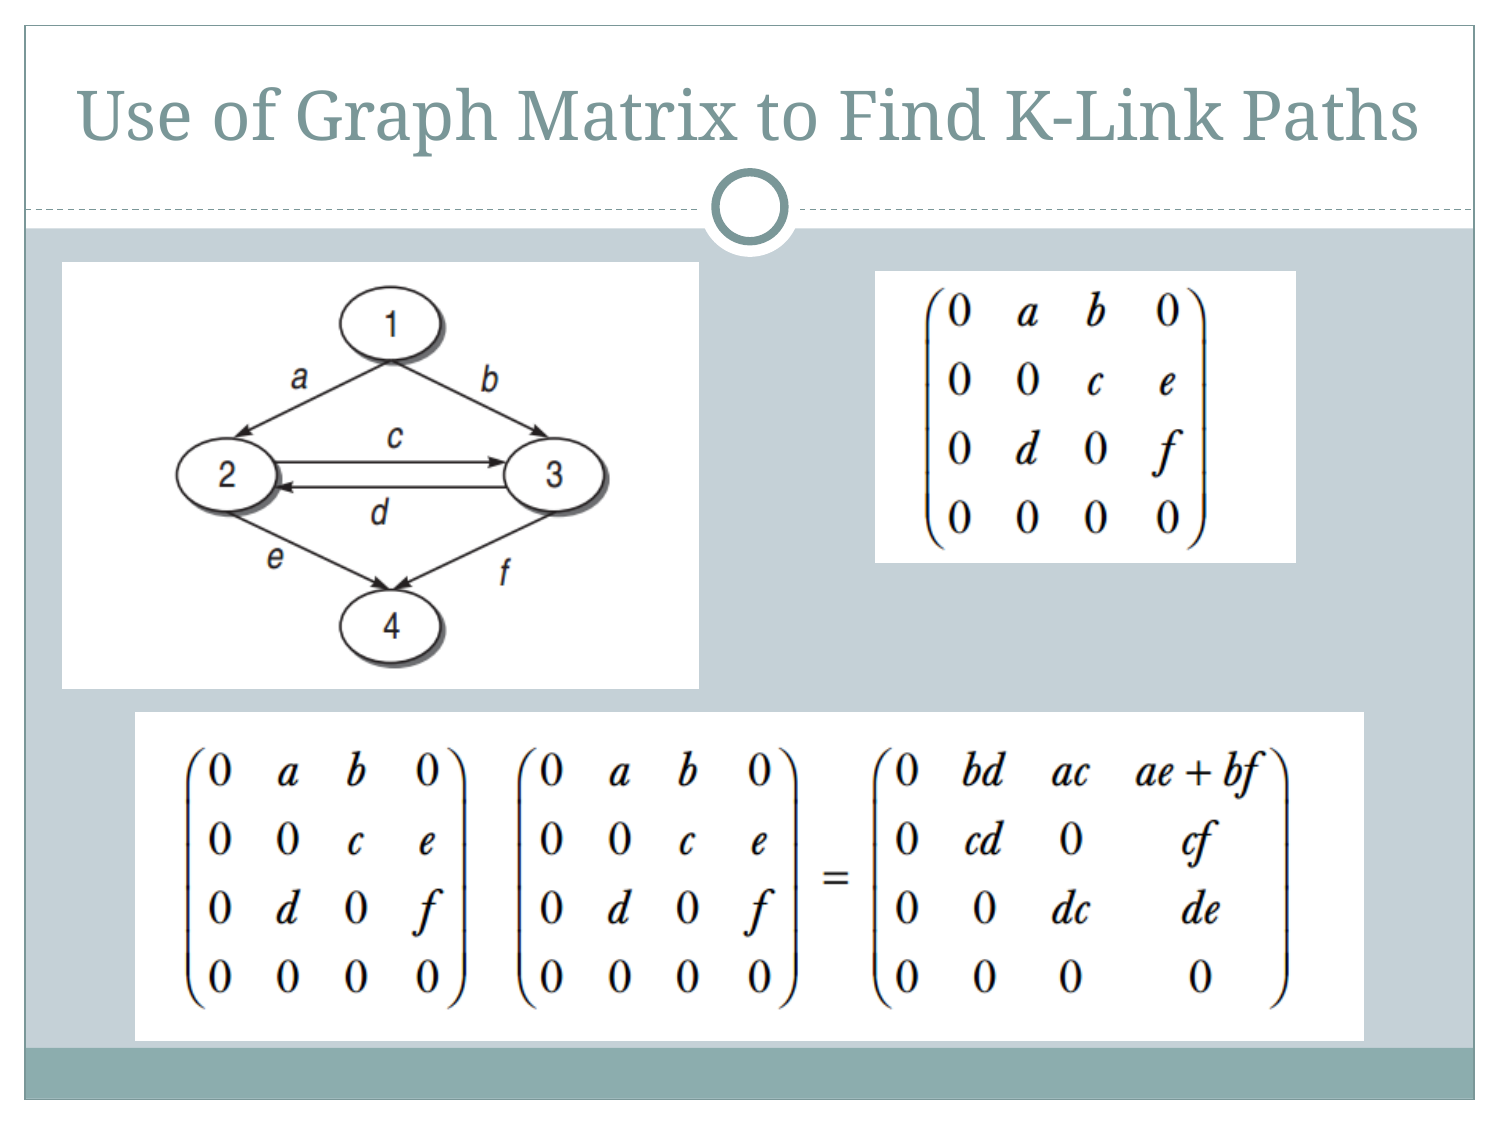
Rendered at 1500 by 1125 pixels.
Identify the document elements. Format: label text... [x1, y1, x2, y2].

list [62, 262, 699, 690]
picture [874, 271, 1296, 563]
title Use of Graph Matrix to Find K-Link Paths [49, 37, 1450, 162]
picture [135, 712, 1364, 1041]
